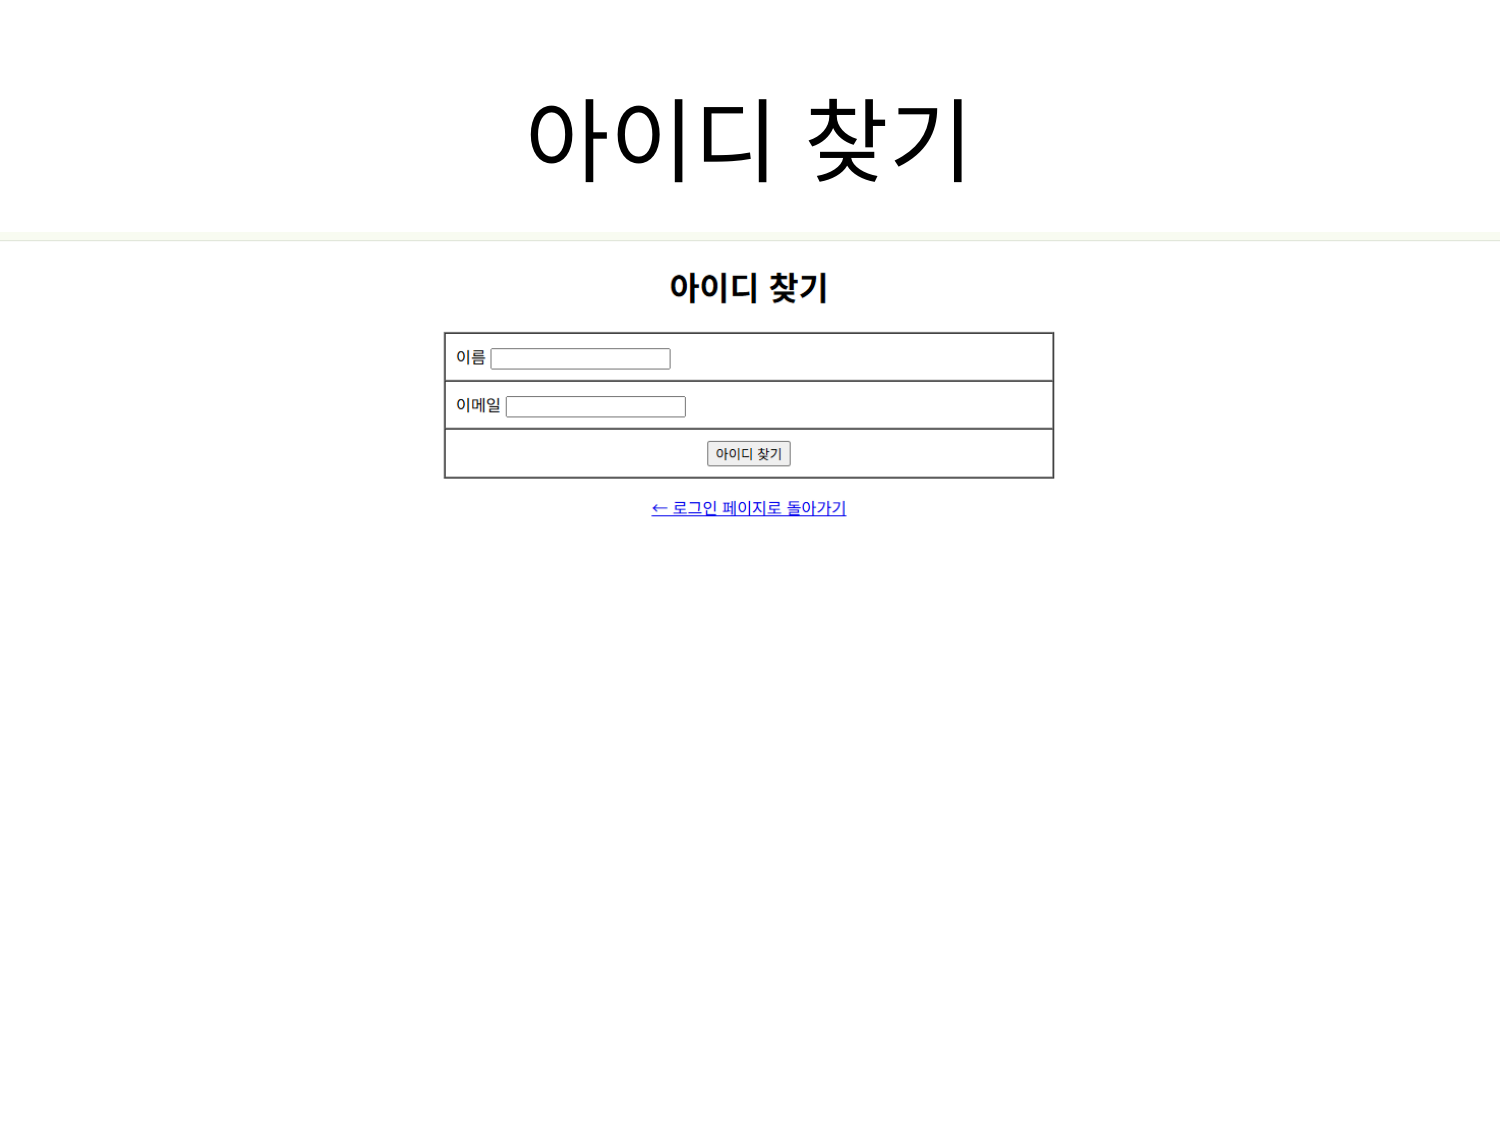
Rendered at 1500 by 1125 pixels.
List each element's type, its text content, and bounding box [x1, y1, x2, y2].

picture [0, 232, 1500, 1125]
title 아이디 찾기 [75, 45, 1425, 230]
